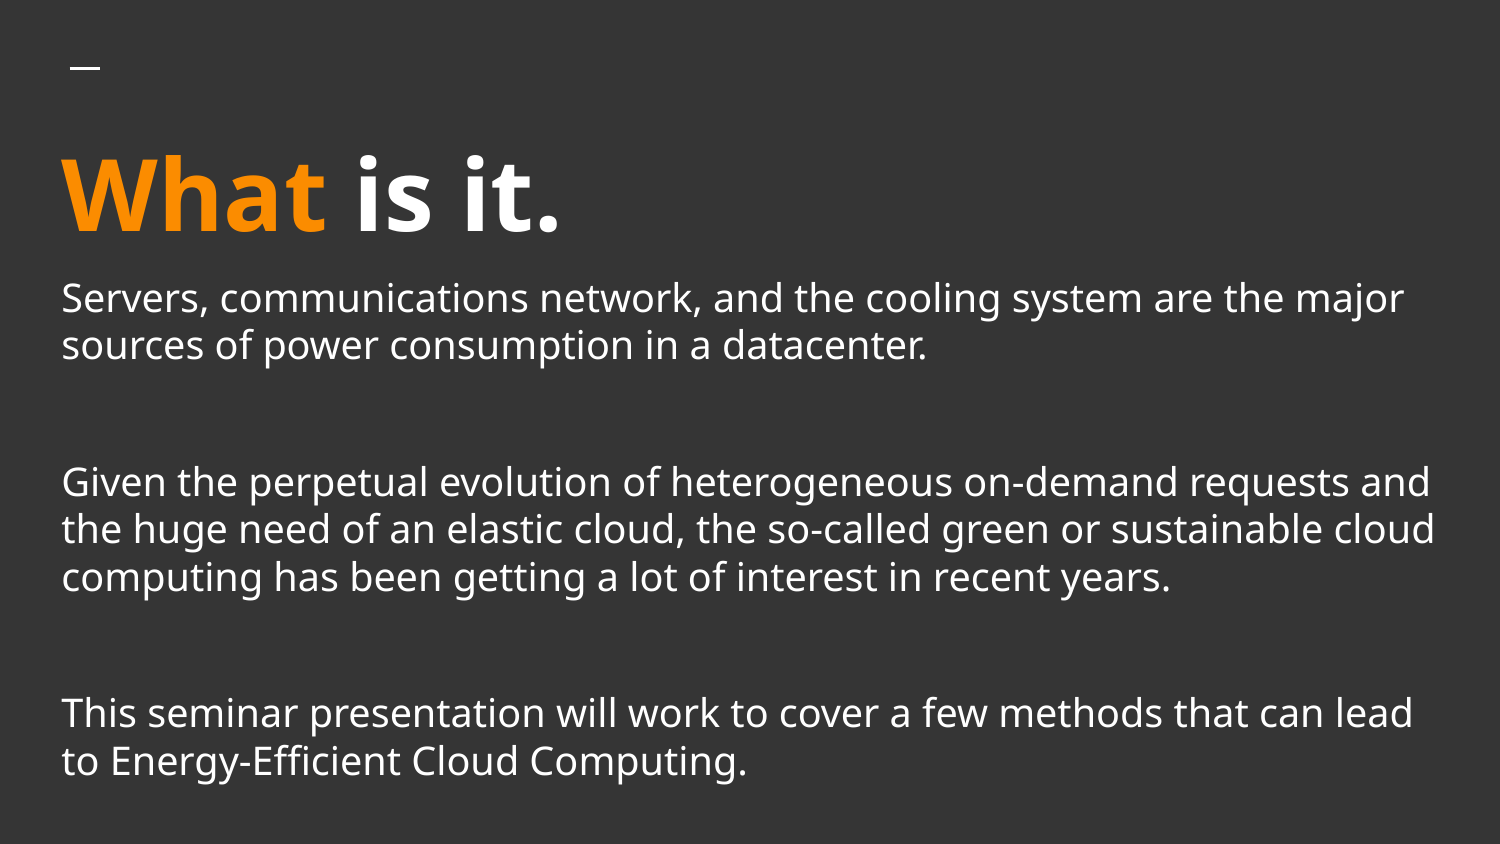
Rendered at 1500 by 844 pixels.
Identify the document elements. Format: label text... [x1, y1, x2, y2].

title What is it. Servers, communications network, and the cooling system are the major sources of power consumption in a datacenter. Given the perpetual evolution of heterogeneous on-demand requests and the huge need of an elastic cloud, the so-called green or sustainable cloud computing has been getting a lot of interest in recent years. This seminar presentation will work to cover a few methods that can lead to Energy-Efficient Cloud Computing. [46, 116, 1461, 746]
